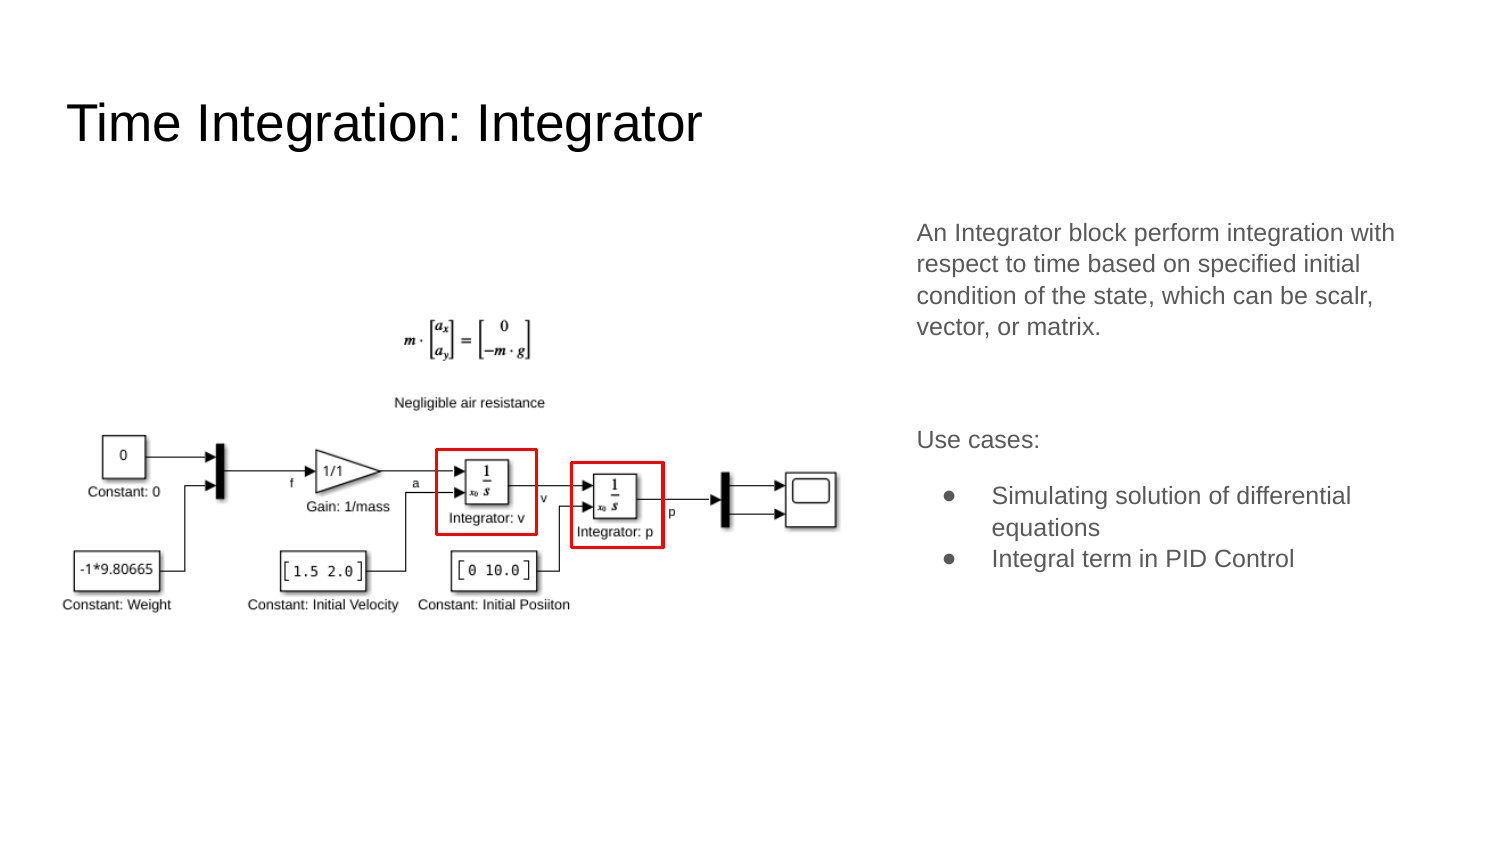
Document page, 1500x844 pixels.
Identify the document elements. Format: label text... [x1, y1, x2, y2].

title Time Integration: Integrator [51, 72, 1449, 167]
list An Integrator block perform integration with respect to time based on specified initial condition of the state, which can be scalr, vector, or matrix. Use cases: Simulating solution of differential equations Integral term in PID Control [901, 200, 1415, 761]
picture [42, 305, 856, 622]
